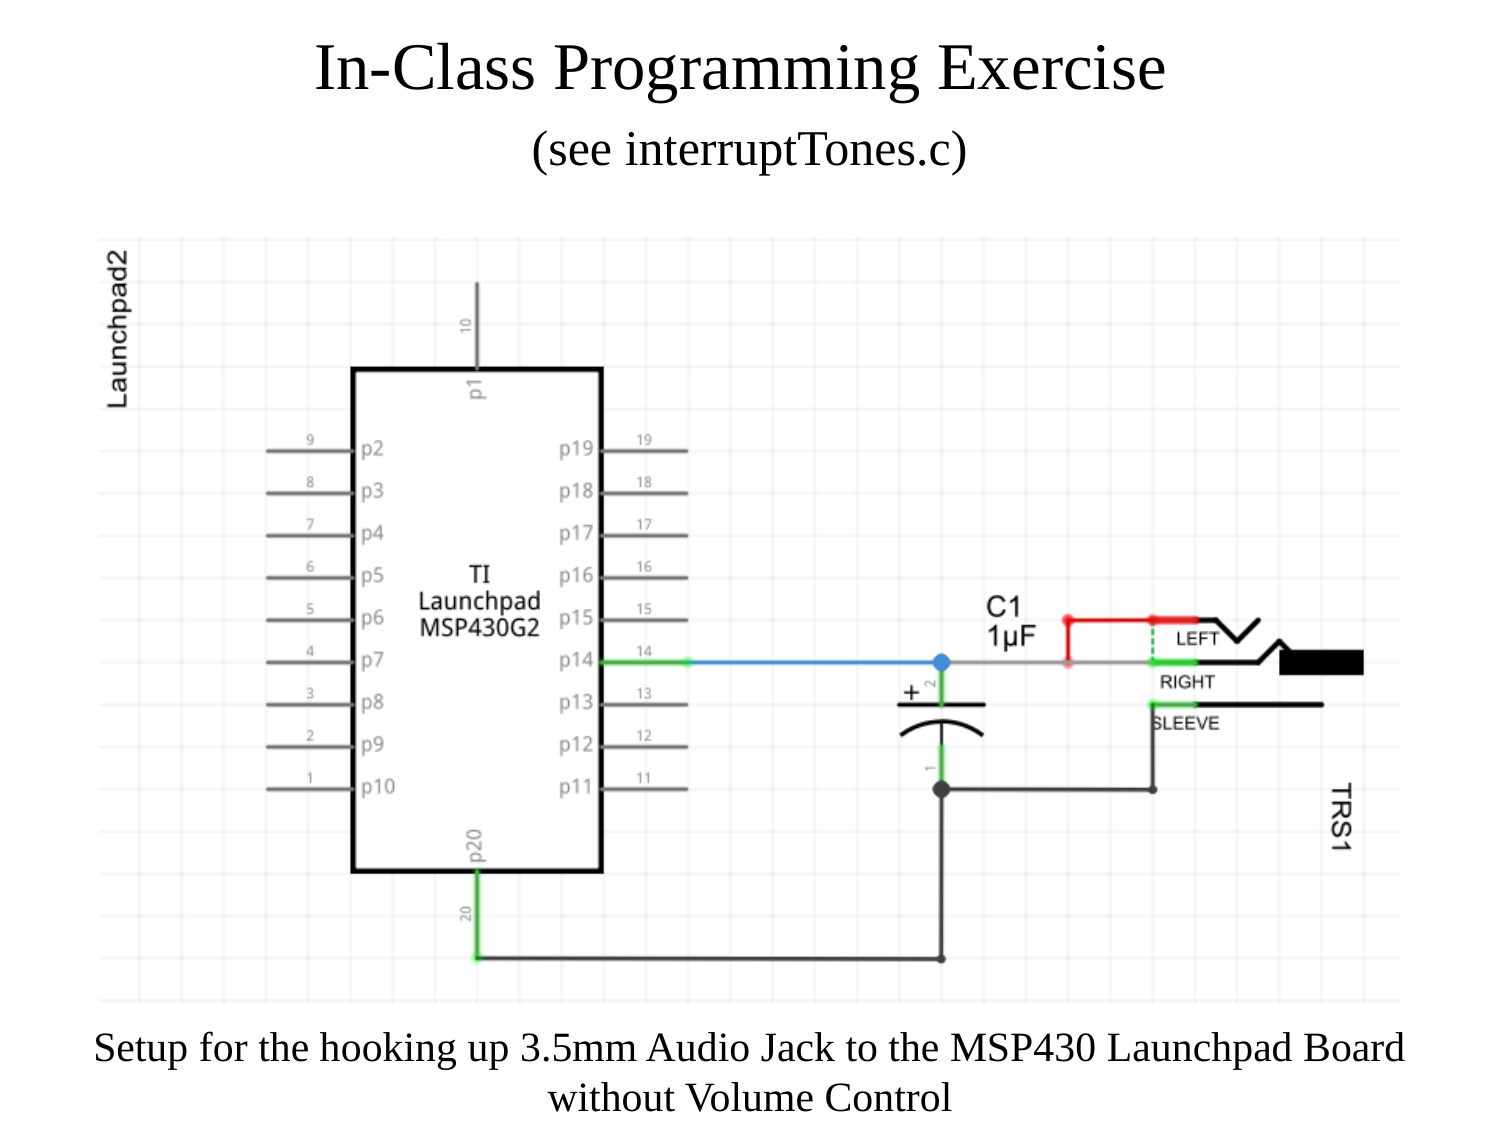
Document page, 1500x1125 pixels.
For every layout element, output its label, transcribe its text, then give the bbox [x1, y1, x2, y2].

text_box (see interruptTones.c) [516, 108, 983, 183]
text_box Setup for the hooking up 3.5mm Audio Jack to the MSP430 Launchpad Board without Volume Control [0, 1012, 1500, 1125]
title In-Class Programming Exercise [112, 24, 1388, 101]
picture [99, 237, 1401, 1004]
